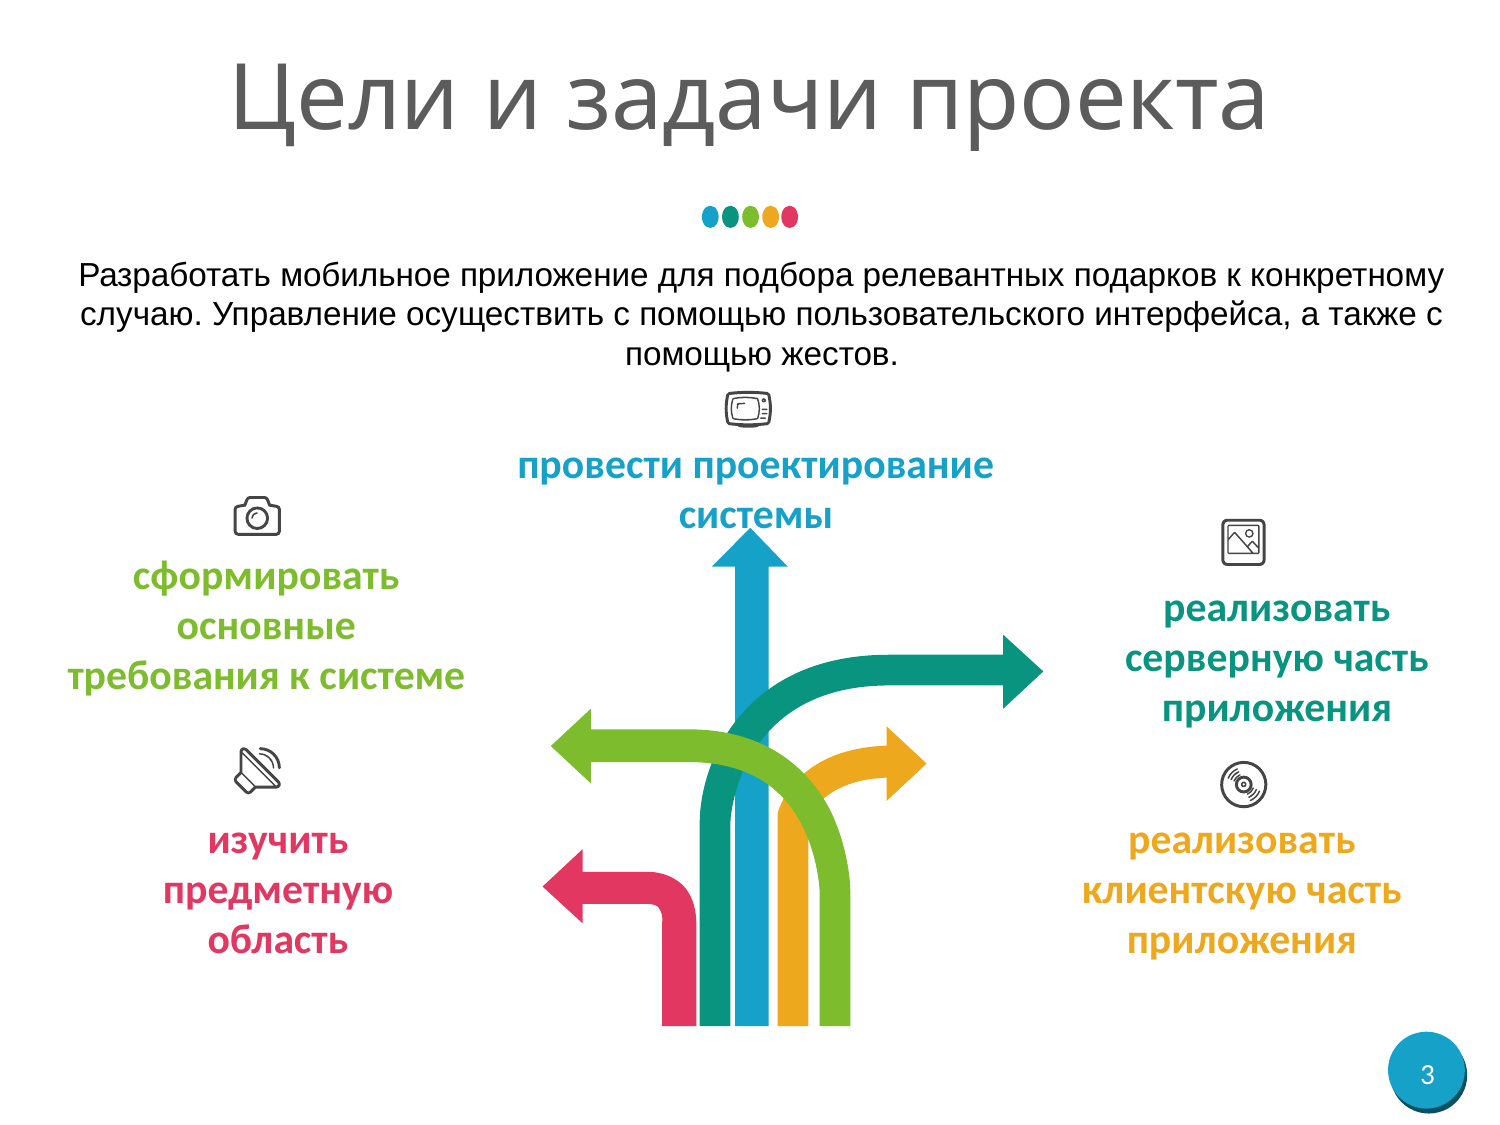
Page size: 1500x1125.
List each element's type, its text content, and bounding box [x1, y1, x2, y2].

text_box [501, 429, 1011, 541]
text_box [1219, 760, 1268, 802]
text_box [1053, 571, 1500, 730]
text_box [699, 764, 743, 1027]
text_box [73, 804, 443, 968]
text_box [1221, 518, 1266, 567]
text_box Разработать мобильное приложение для подбора релевантных подарков к конкретному случаю. Управление осуществить с помощью пользовательского интерфейса, а также с помощью жестов. [24, 245, 1500, 380]
text_box [542, 849, 697, 1027]
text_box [1057, 804, 1427, 968]
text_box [233, 495, 282, 537]
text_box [51, 540, 482, 708]
text_box [735, 772, 769, 1027]
title Цели и задачи проекта [103, 39, 1397, 161]
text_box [724, 390, 773, 428]
text_box [550, 708, 851, 1027]
text_box [727, 634, 1044, 742]
text_box [760, 733, 769, 747]
text_box [804, 726, 927, 801]
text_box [233, 747, 282, 795]
text_box [777, 799, 809, 1027]
slide_number 3 [1374, 1042, 1481, 1103]
text_box [711, 549, 788, 720]
